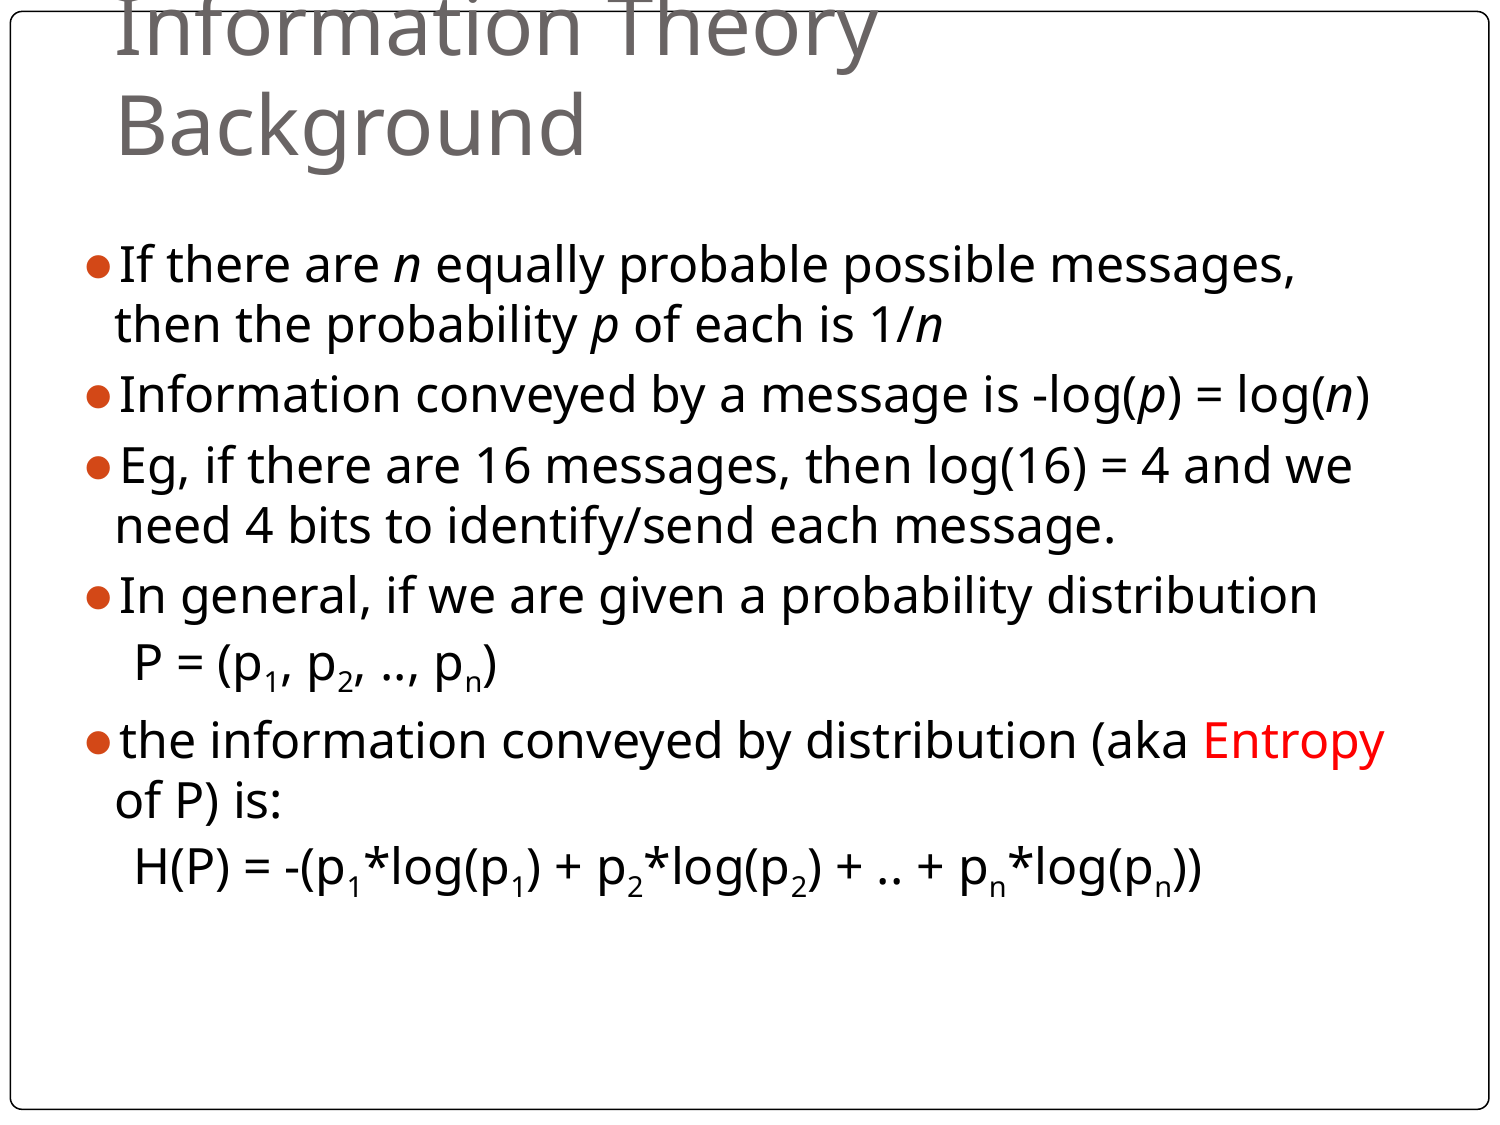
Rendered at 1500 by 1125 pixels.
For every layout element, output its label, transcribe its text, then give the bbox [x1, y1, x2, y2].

list If there are n equally probable possible messages, then the probability p of each is 1/n Information conveyed by a message is -log(p) = log(n) Eg, if there are 16 messages, then log(16) = 4 and we need 4 bits to identify/send each message. In general, if we are given a probability distribution P = (p1, p2, .., pn) the information conveyed by distribution (aka Entropy of P) is: H(P) = -(p1*log(p1) + p2*log(p2) + .. + pn*log(pn)) [62, 224, 1413, 900]
title Information Theory Background [99, 0, 1375, 188]
